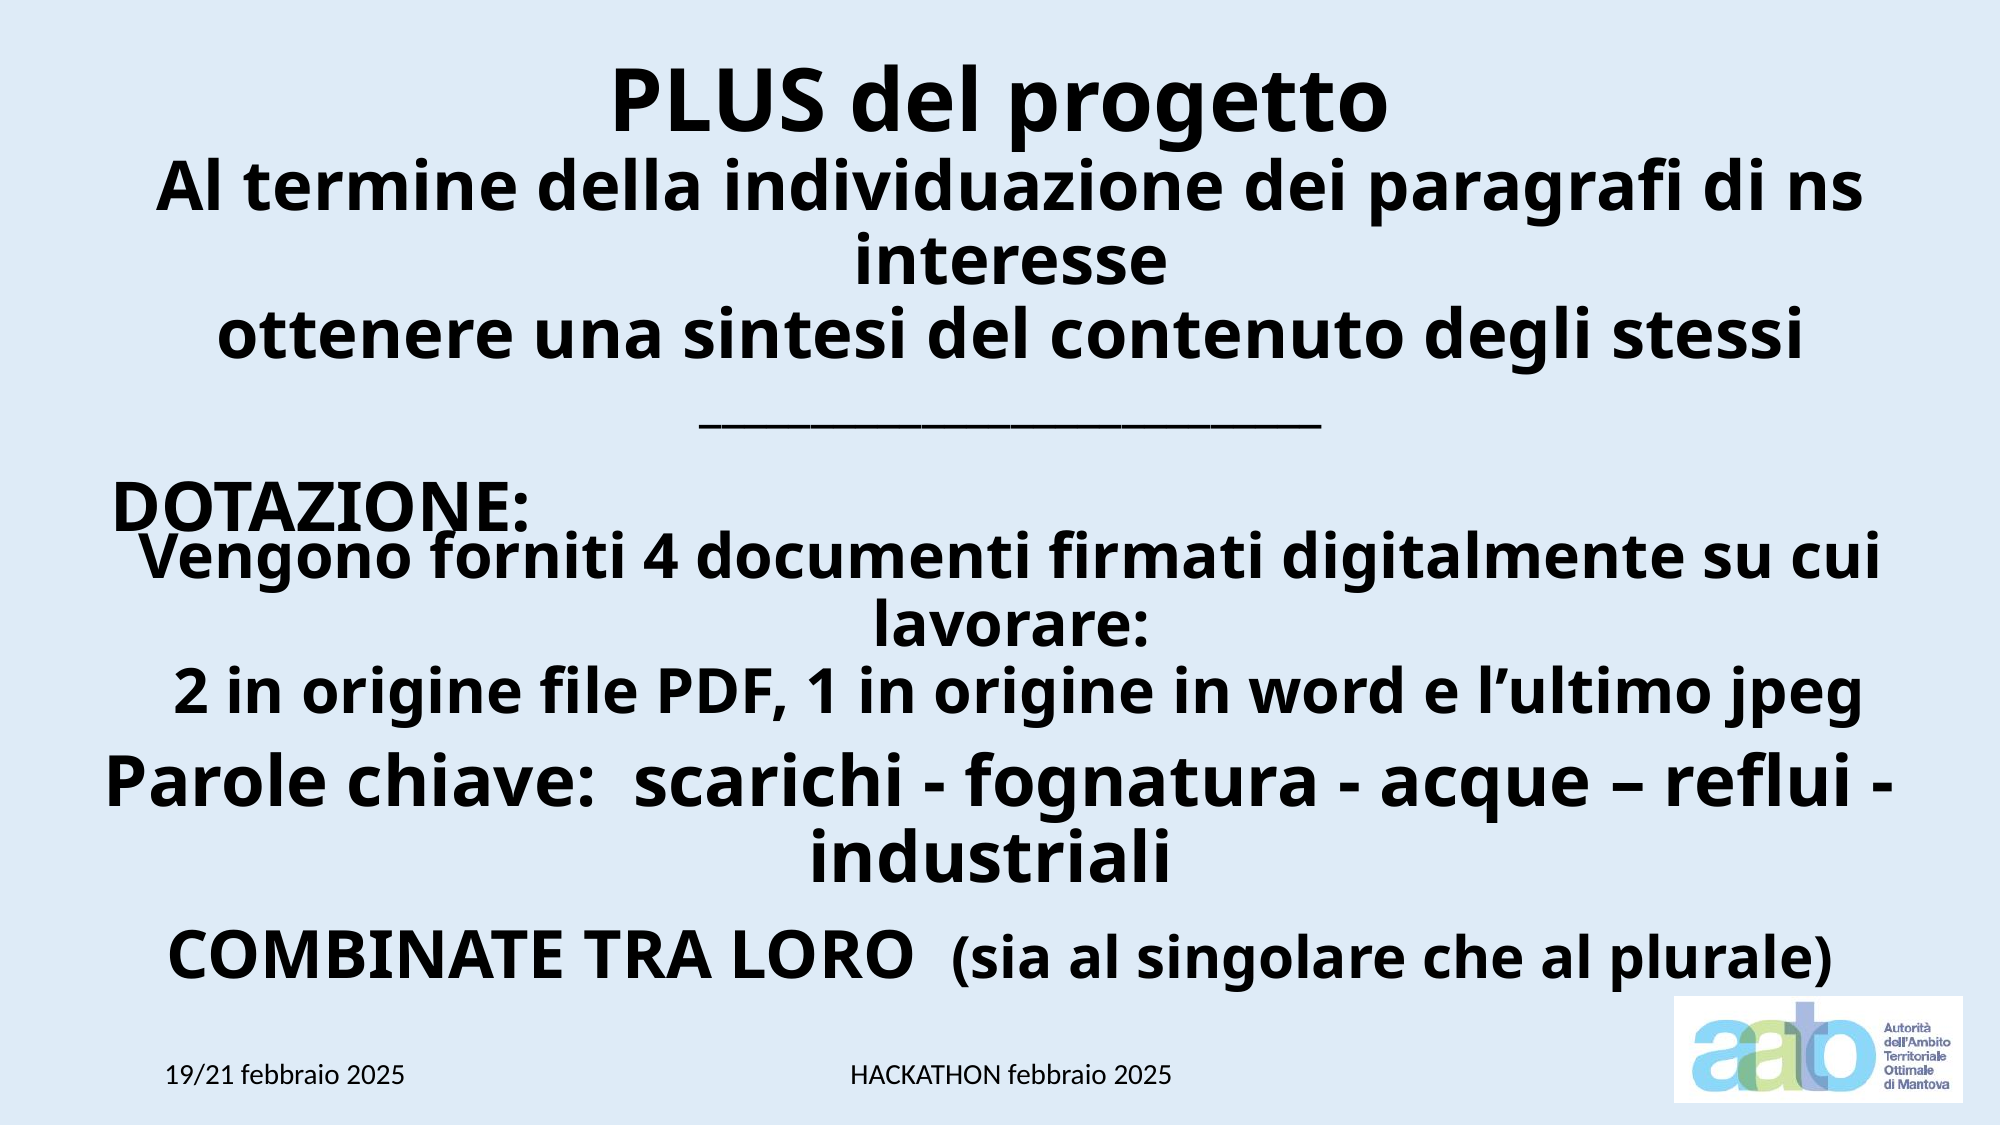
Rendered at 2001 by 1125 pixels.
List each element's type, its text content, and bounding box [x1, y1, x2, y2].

text_box PLUS del progetto [99, 27, 1900, 179]
text_box Al termine della individuazione dei paragrafi di ns interesse ottenere una sintesi del contenuto degli stessi ____________________________ [111, 161, 1912, 423]
text_box DOTAZIONE: [95, 456, 1928, 563]
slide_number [149, 1042, 560, 1103]
footer HACKATHON febbraio 2025 [662, 1042, 1361, 1103]
text_box Vengono forniti 4 documenti firmati digitalmente su cui lavorare: 2 in origine file PDF, 1 in origine in word e l’ultimo jpeg [50, 545, 1973, 707]
text_box Parole chiave: scarichi - fognatura - acque – reflui - industriali COMBINATE TRA LORO (sia al singolare che al plurale) [38, 788, 1961, 950]
picture [1674, 996, 1963, 1103]
